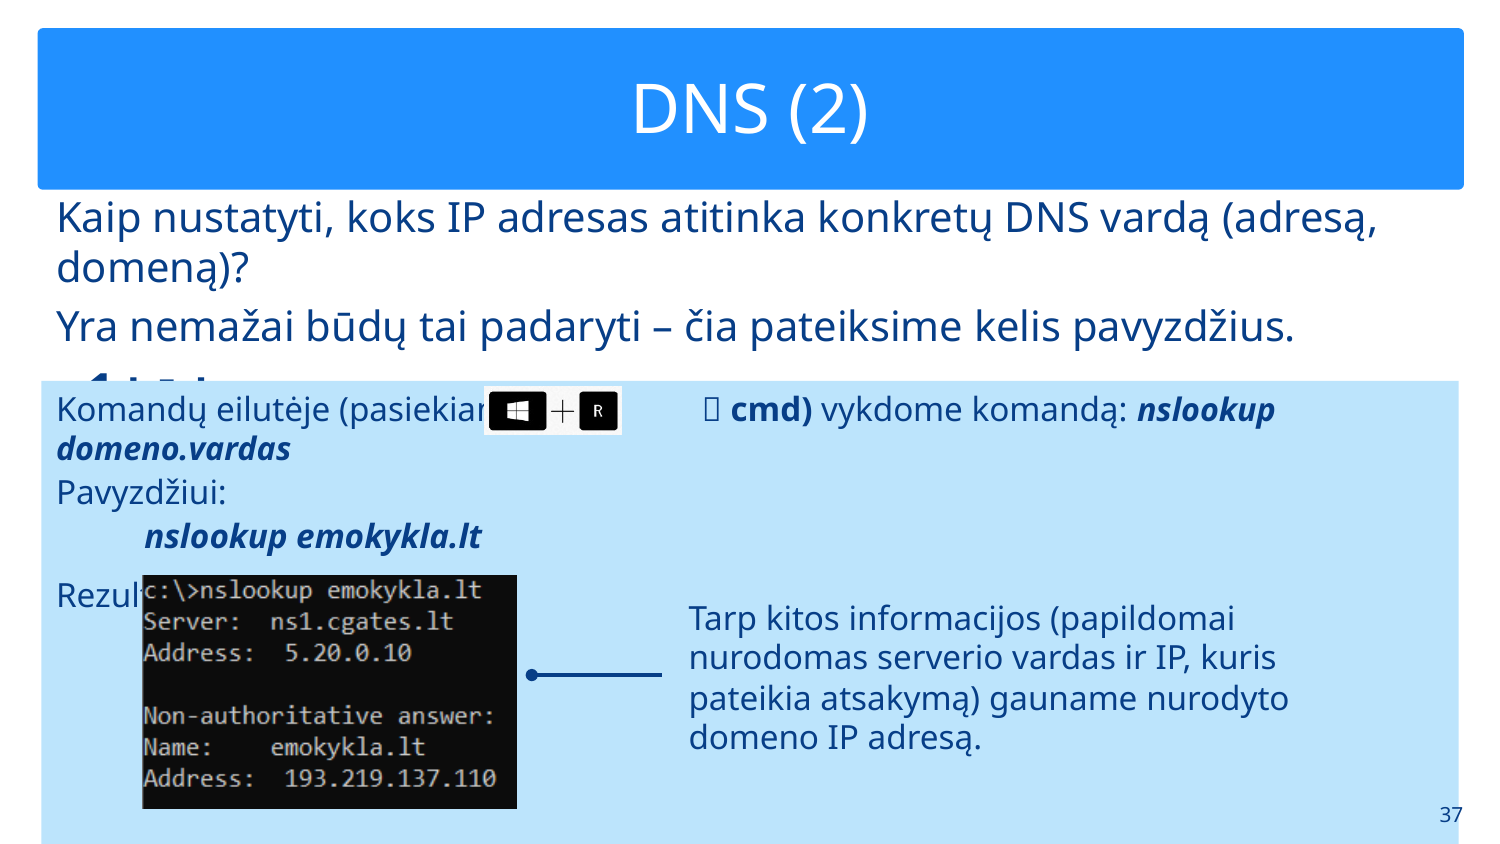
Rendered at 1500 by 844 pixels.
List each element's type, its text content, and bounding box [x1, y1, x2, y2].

text_box Komandų eilutėje (pasiekiama  cmd) vykdome komandą: nslookup domeno.vardas Pavyzdžiui: nslookup emokykla.lt Rezultatas: [41, 380, 1459, 844]
picture [484, 386, 623, 435]
picture [142, 575, 517, 809]
text_box Tarp kitos informacijos (papildomai nurodomas serverio vardas ir IP, kuris pateikia atsakymą) gauname nurodyto domeno IP adresą. [673, 589, 1319, 764]
slide_number 37 [1402, 793, 1500, 839]
list Kaip nustatyti, koks IP adresas atitinka konkretų DNS vardą (adresą, domeną)? Yra nemažai būdų tai padaryti – čia pateiksime kelis pavyzdžius. 1 būdas [41, 183, 1459, 380]
title DNS (2) [75, 29, 1425, 184]
